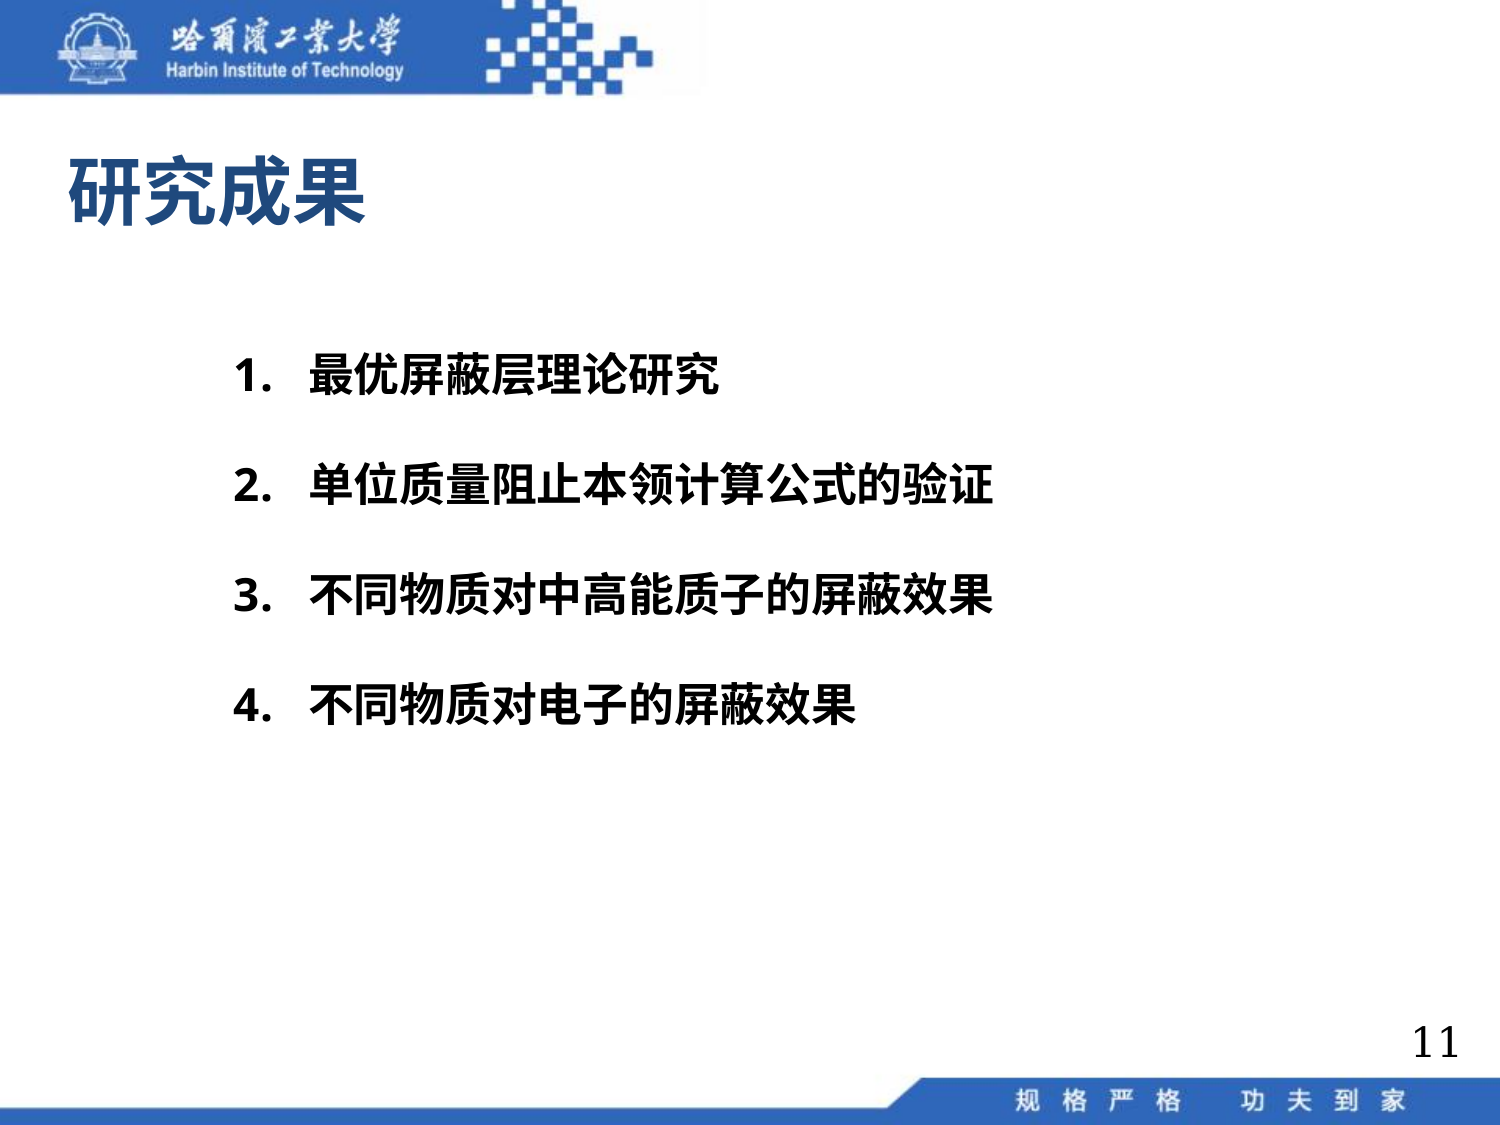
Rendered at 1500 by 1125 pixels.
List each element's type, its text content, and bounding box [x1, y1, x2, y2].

text_box 研究成果 [53, 137, 672, 242]
slide_number 11 [1127, 1011, 1479, 1072]
picture [0, 0, 1500, 1125]
text_box 最优屏蔽层理论研究 单位质量阻止本领计算公式的验证 不同物质对中高能质子的屏蔽效果 不同物质对电子的屏蔽效果 [218, 338, 1409, 903]
